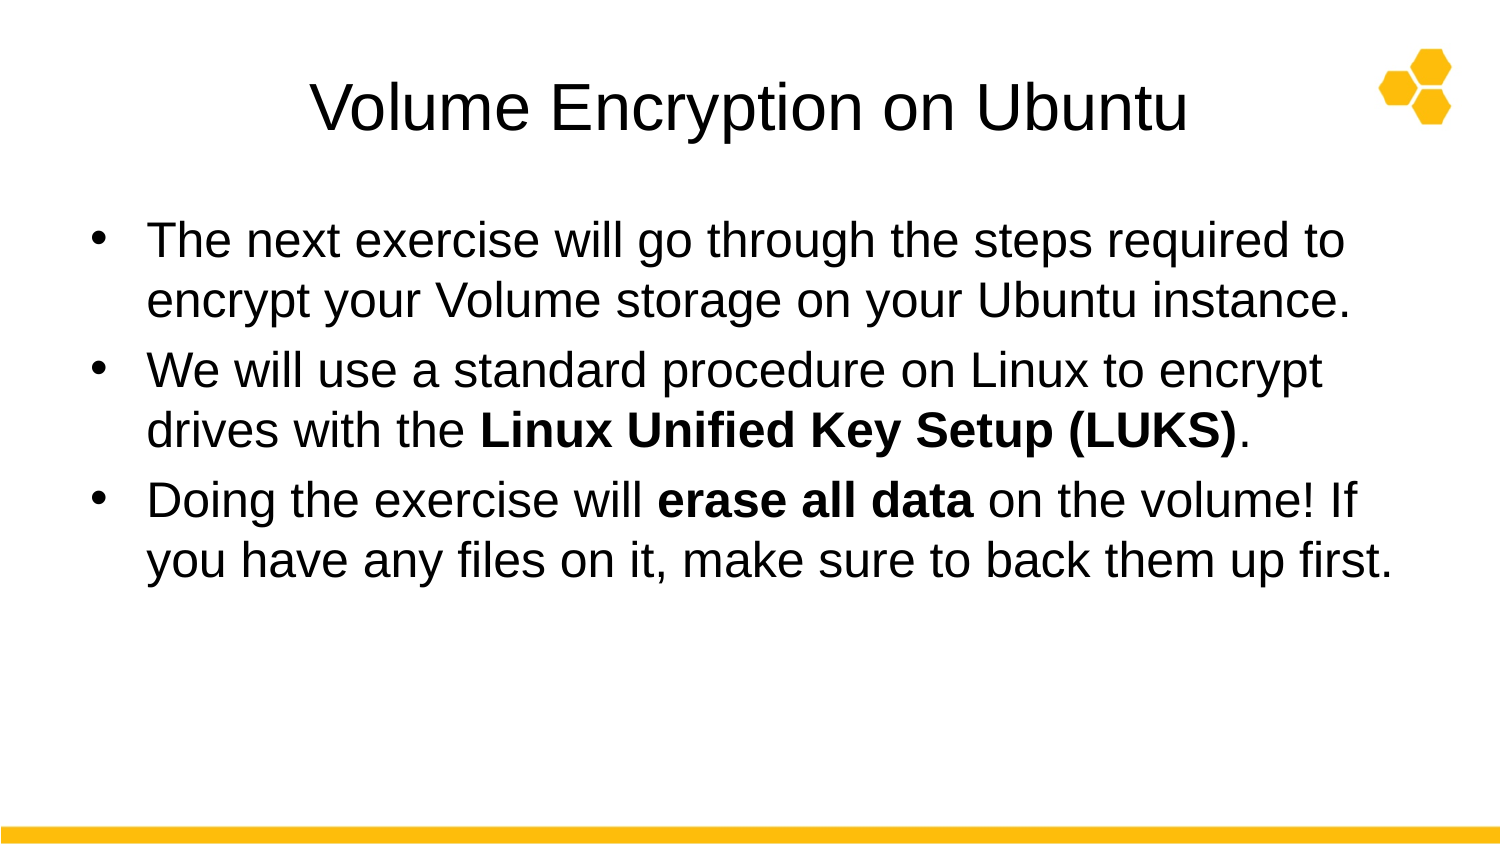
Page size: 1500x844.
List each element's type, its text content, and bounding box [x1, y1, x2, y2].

title Volume Encryption on Ubuntu [75, 33, 1425, 175]
picture [0, 0, 1500, 844]
list The next exercise will go through the steps required to encrypt your Volume storage on your Ubuntu instance. We will use a standard procedure on Linux to encrypt drives with the Linux Unified Key Setup (LUKS). Doing the exercise will erase all data on the volume! If you have any files on it, make sure to back them up first. [75, 199, 1425, 754]
